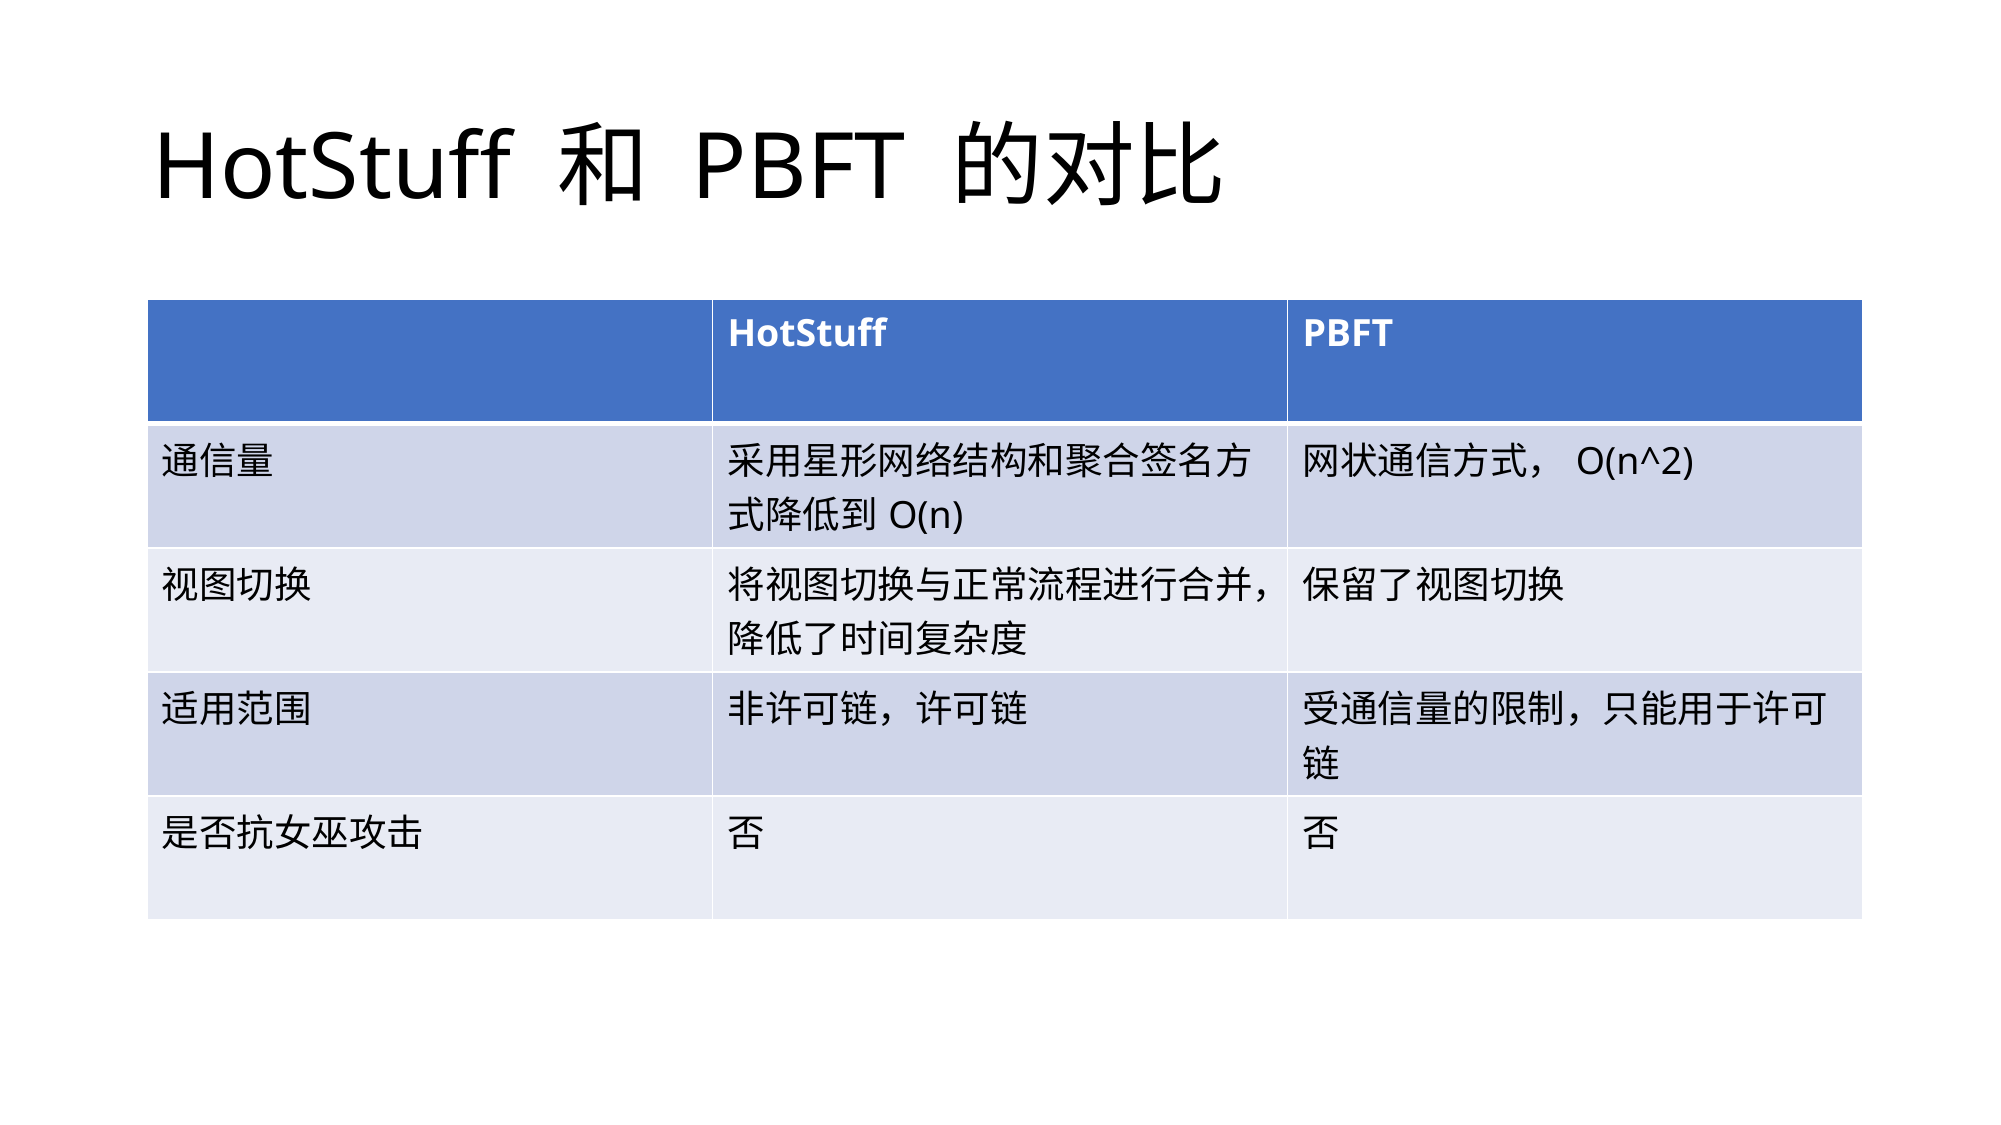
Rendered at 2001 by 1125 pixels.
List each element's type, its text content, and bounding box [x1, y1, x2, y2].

table_header HotStuff [713, 300, 1287, 421]
table_cell 网状通信方式，O(n^2) [1288, 426, 1862, 547]
table_cell 通信量 [148, 426, 712, 547]
table_cell 是否抗女巫攻击 [148, 797, 712, 919]
table_cell 受通信量的限制，只能用于许可链 [1288, 673, 1862, 795]
table_cell 否 [1288, 797, 1862, 919]
table_cell 否 [713, 797, 1287, 919]
table_header [148, 300, 712, 421]
table_cell 非许可链，许可链 [713, 673, 1287, 795]
table_header PBFT [1288, 300, 1862, 421]
table_cell 视图切换 [148, 549, 712, 671]
table_cell 采用星形网络结构和聚合签名方式降低到O(n) [713, 426, 1287, 547]
title HotStuff 和 PBFT 的对比 [137, 59, 1863, 278]
table_cell 适用范围 [148, 673, 712, 795]
table_cell 将视图切换与正常流程进行合并，降低了时间复杂度 [713, 549, 1287, 671]
table_cell 保留了视图切换 [1288, 549, 1862, 671]
